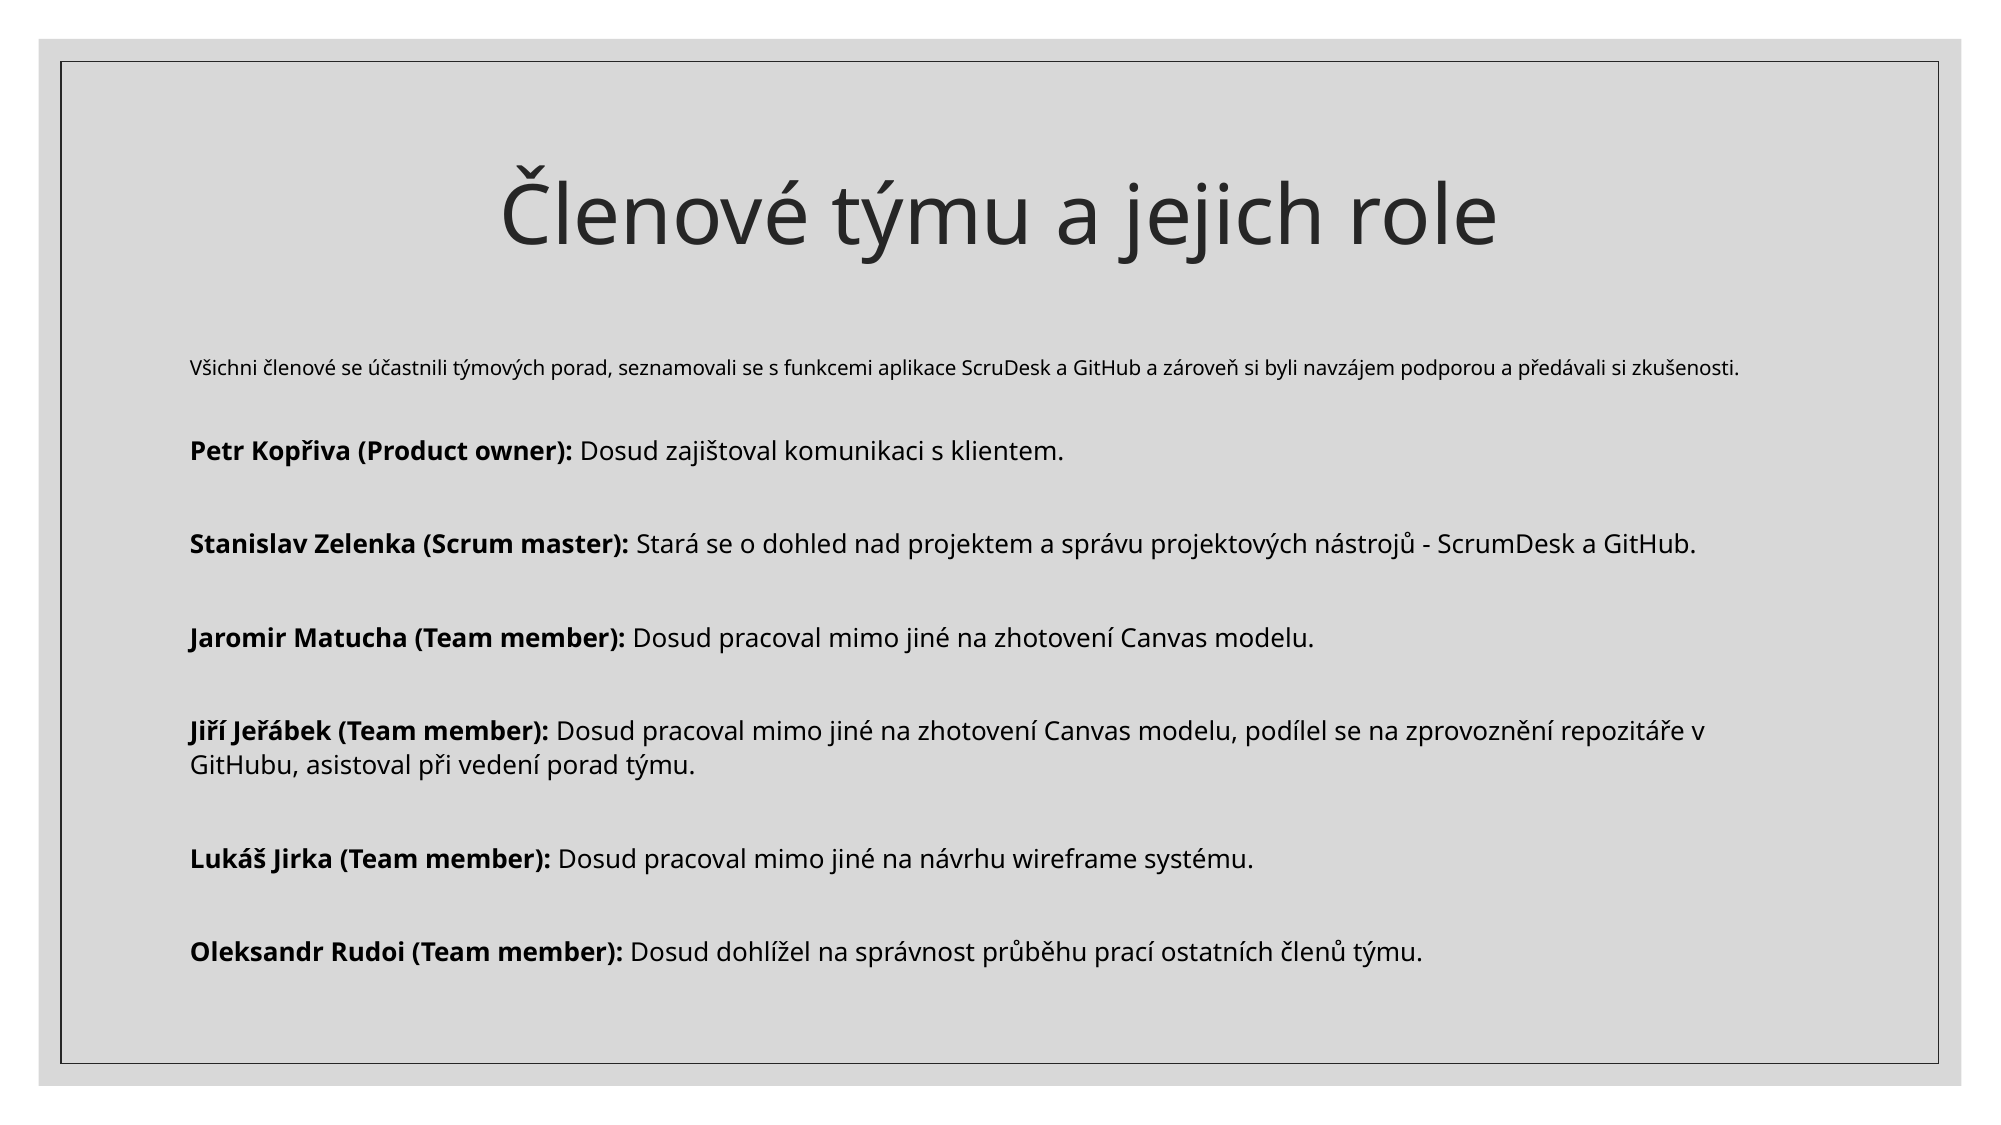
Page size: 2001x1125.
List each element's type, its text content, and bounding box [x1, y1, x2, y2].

list Všichni členové se účastnili týmových porad, seznamovali se s funkcemi aplikace ScruDesk a GitHub a zároveň si byli navzájem podporou a předávali si zkušenosti. Petr Kopřiva (Product owner): Dosud zajištoval komunikaci s klientem. Stanislav Zelenka (Scrum master): Stará se o dohled nad projektem a správu projektových nástrojů - ScrumDesk a GitHub. Jaromir Matucha (Team member): Dosud pracoval mimo jiné na zhotovení Canvas modelu. Jiří Jeřábek (Team member): Dosud pracoval mimo jiné na zhotovení Canvas modelu, podílel se na zprovoznění repozitáře v GitHubu, asistoval při vedení porad týmu. Lukáš Jirka (Team member): Dosud pracoval mimo jiné na návrhu wireframe systému. Oleksandr Rudoi (Team member): Dosud dohlížel na správnost průběhu prací ostatních členů týmu. [174, 345, 1825, 977]
title Členové týmu a jejich role [174, 105, 1825, 331]
